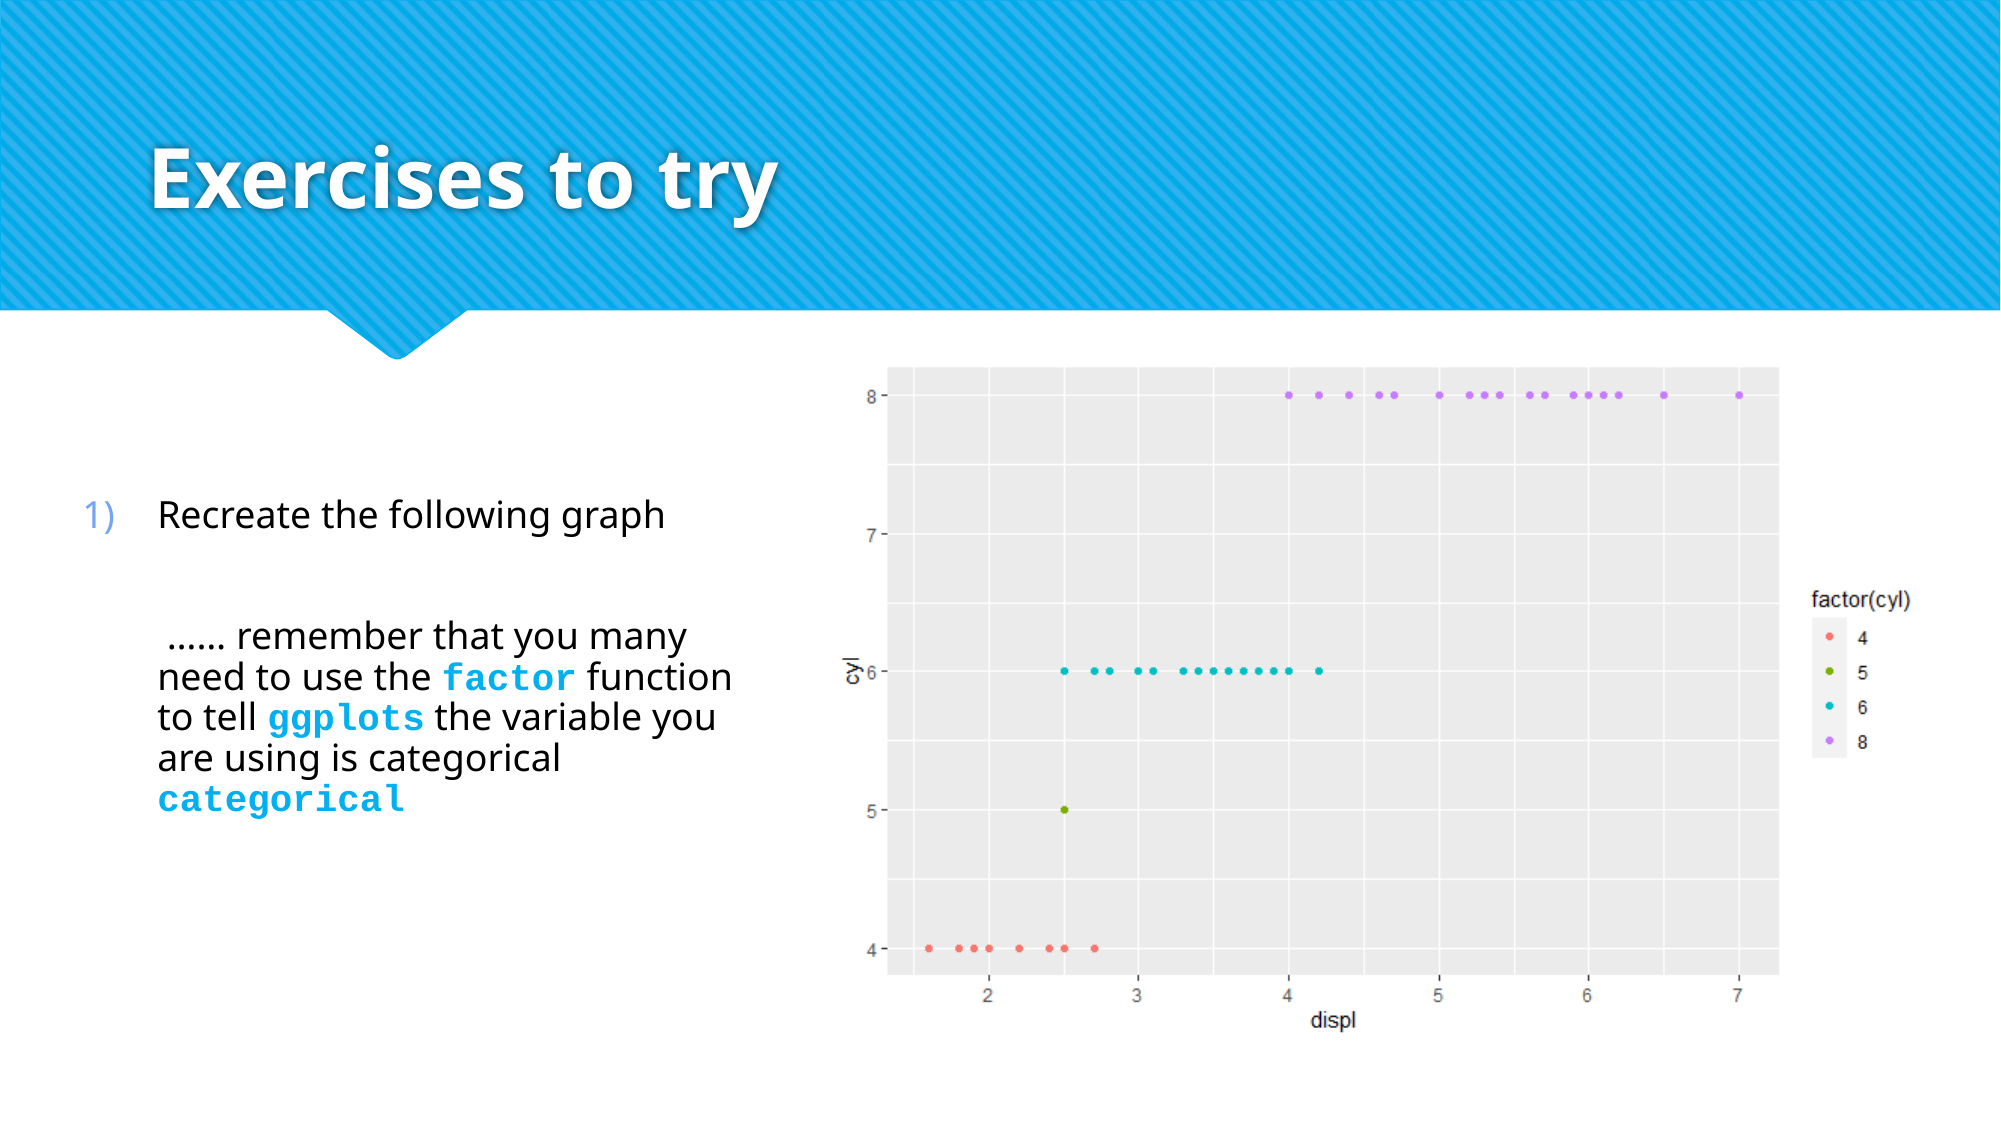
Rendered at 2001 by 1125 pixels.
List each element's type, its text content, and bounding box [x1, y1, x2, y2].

picture [828, 357, 1933, 1043]
title Exercises to try [132, 73, 1868, 233]
text_box Recreate the following graph …… remember that you many need to use the factor function to tell ggplots the variable you are using is categorical categorical [67, 489, 753, 827]
